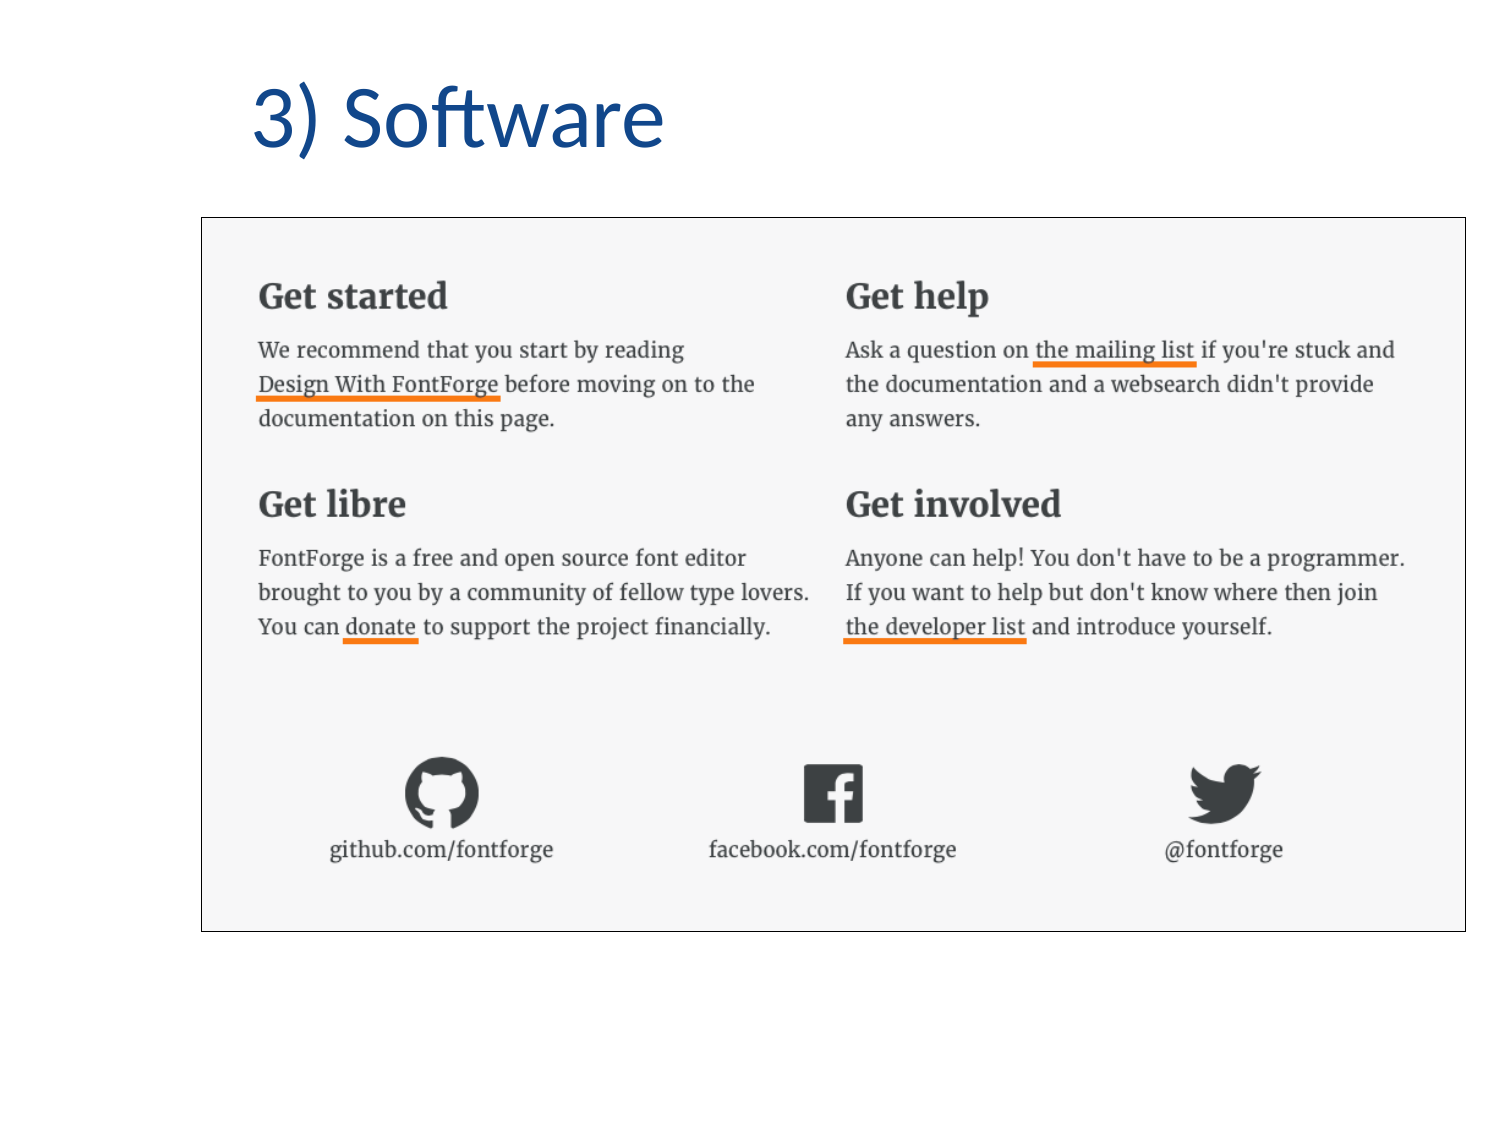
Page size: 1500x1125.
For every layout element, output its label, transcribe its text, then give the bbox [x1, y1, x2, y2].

text_box 3) Software [235, 45, 1466, 173]
picture [200, 217, 1466, 933]
